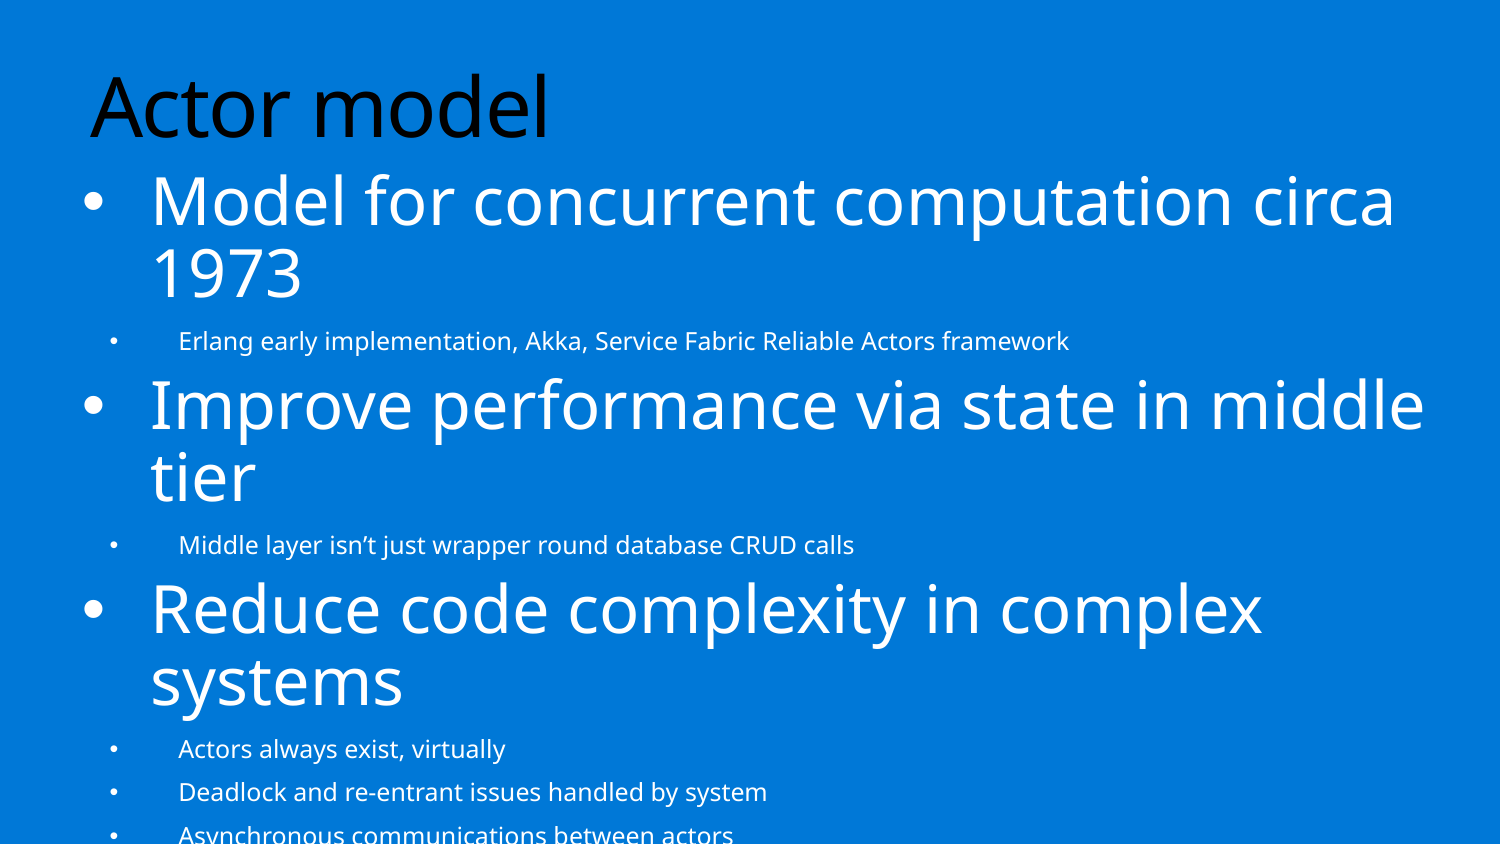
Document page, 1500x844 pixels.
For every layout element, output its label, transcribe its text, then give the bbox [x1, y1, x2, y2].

list Model for concurrent computation circa 1973 Erlang early implementation, Akka, Service Fabric Reliable Actors framework Improve performance via state in middle tier Middle layer isn’t just wrapper round database CRUD calls Reduce code complexity in complex systems Actors always exist, virtually Deadlock and re-entrant issues handled by system Asynchronous communications between actors Project “Orleans” Developed by Microsoft Research, used in Xbox Halo 4 and 5 [66, 160, 1465, 774]
title Actor model [75, 33, 1425, 160]
